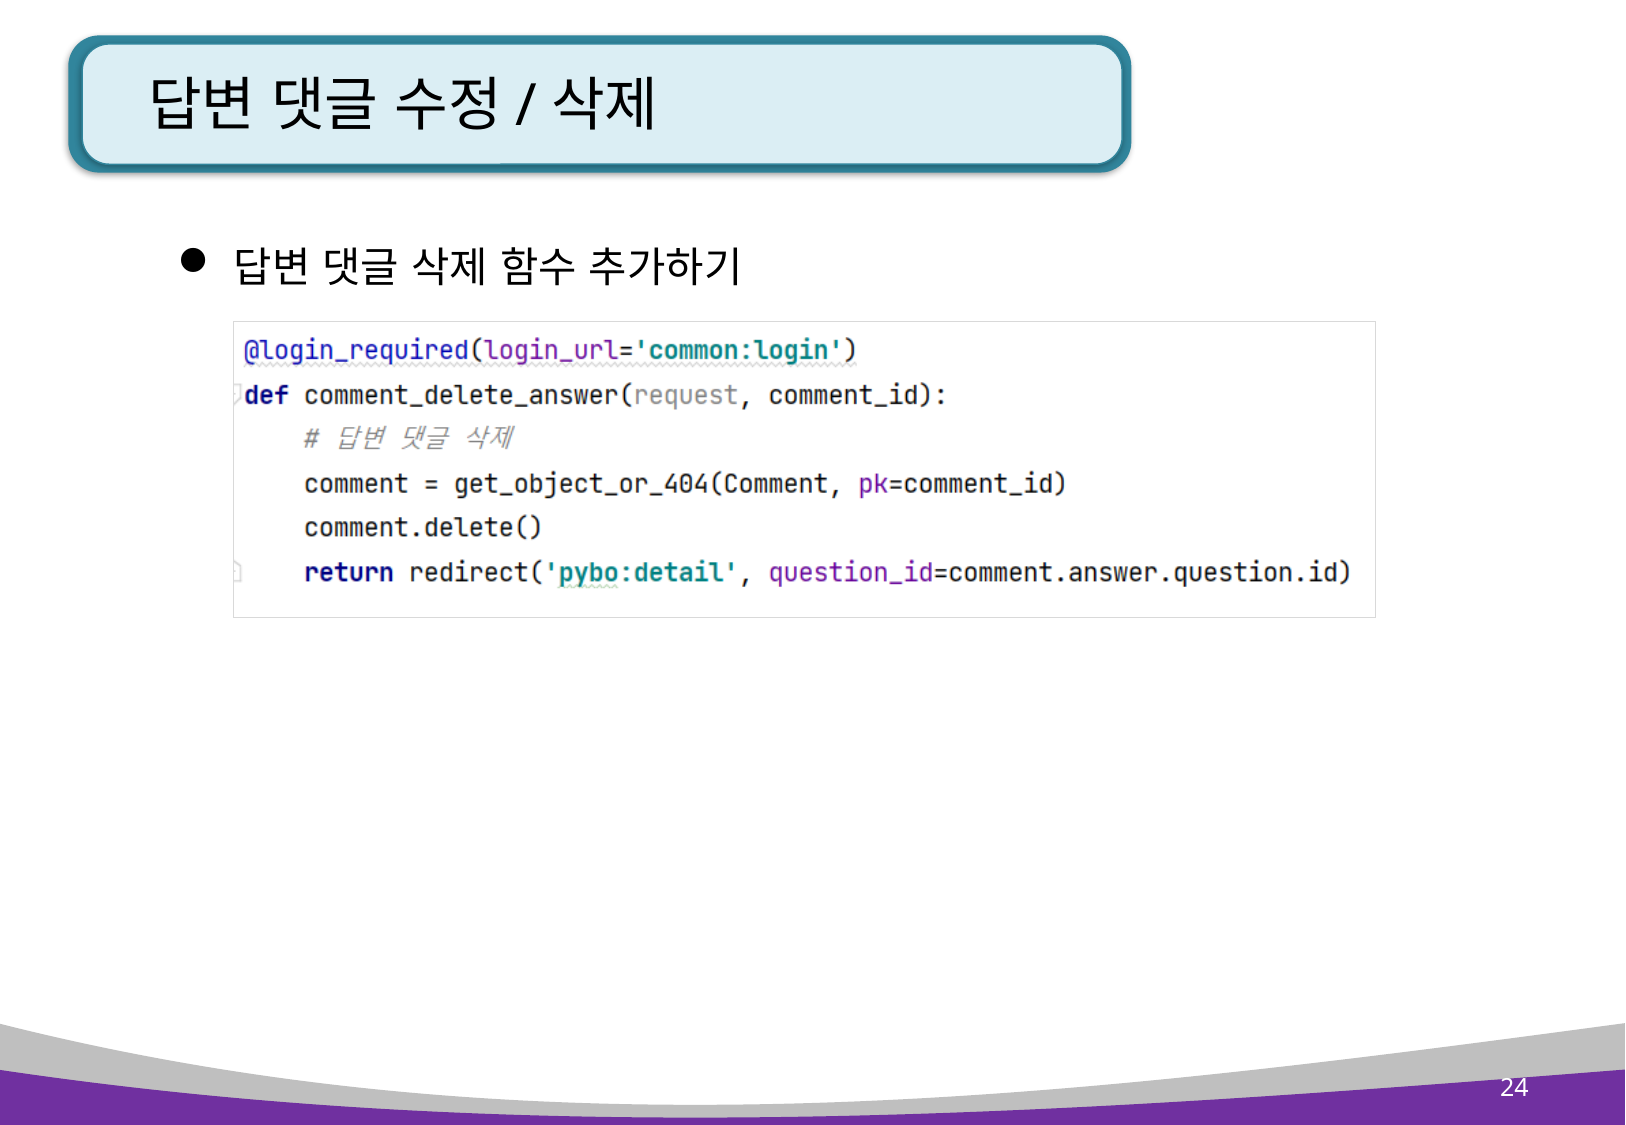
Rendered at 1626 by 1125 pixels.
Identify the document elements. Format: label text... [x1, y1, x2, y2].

title 답변 댓글 수정/삭제 [103, 32, 1121, 173]
slide_number 24 [1452, 1058, 1544, 1119]
text_box 답변 댓글 삭제 함수 추가하기 [161, 206, 1157, 300]
picture [233, 321, 1376, 618]
